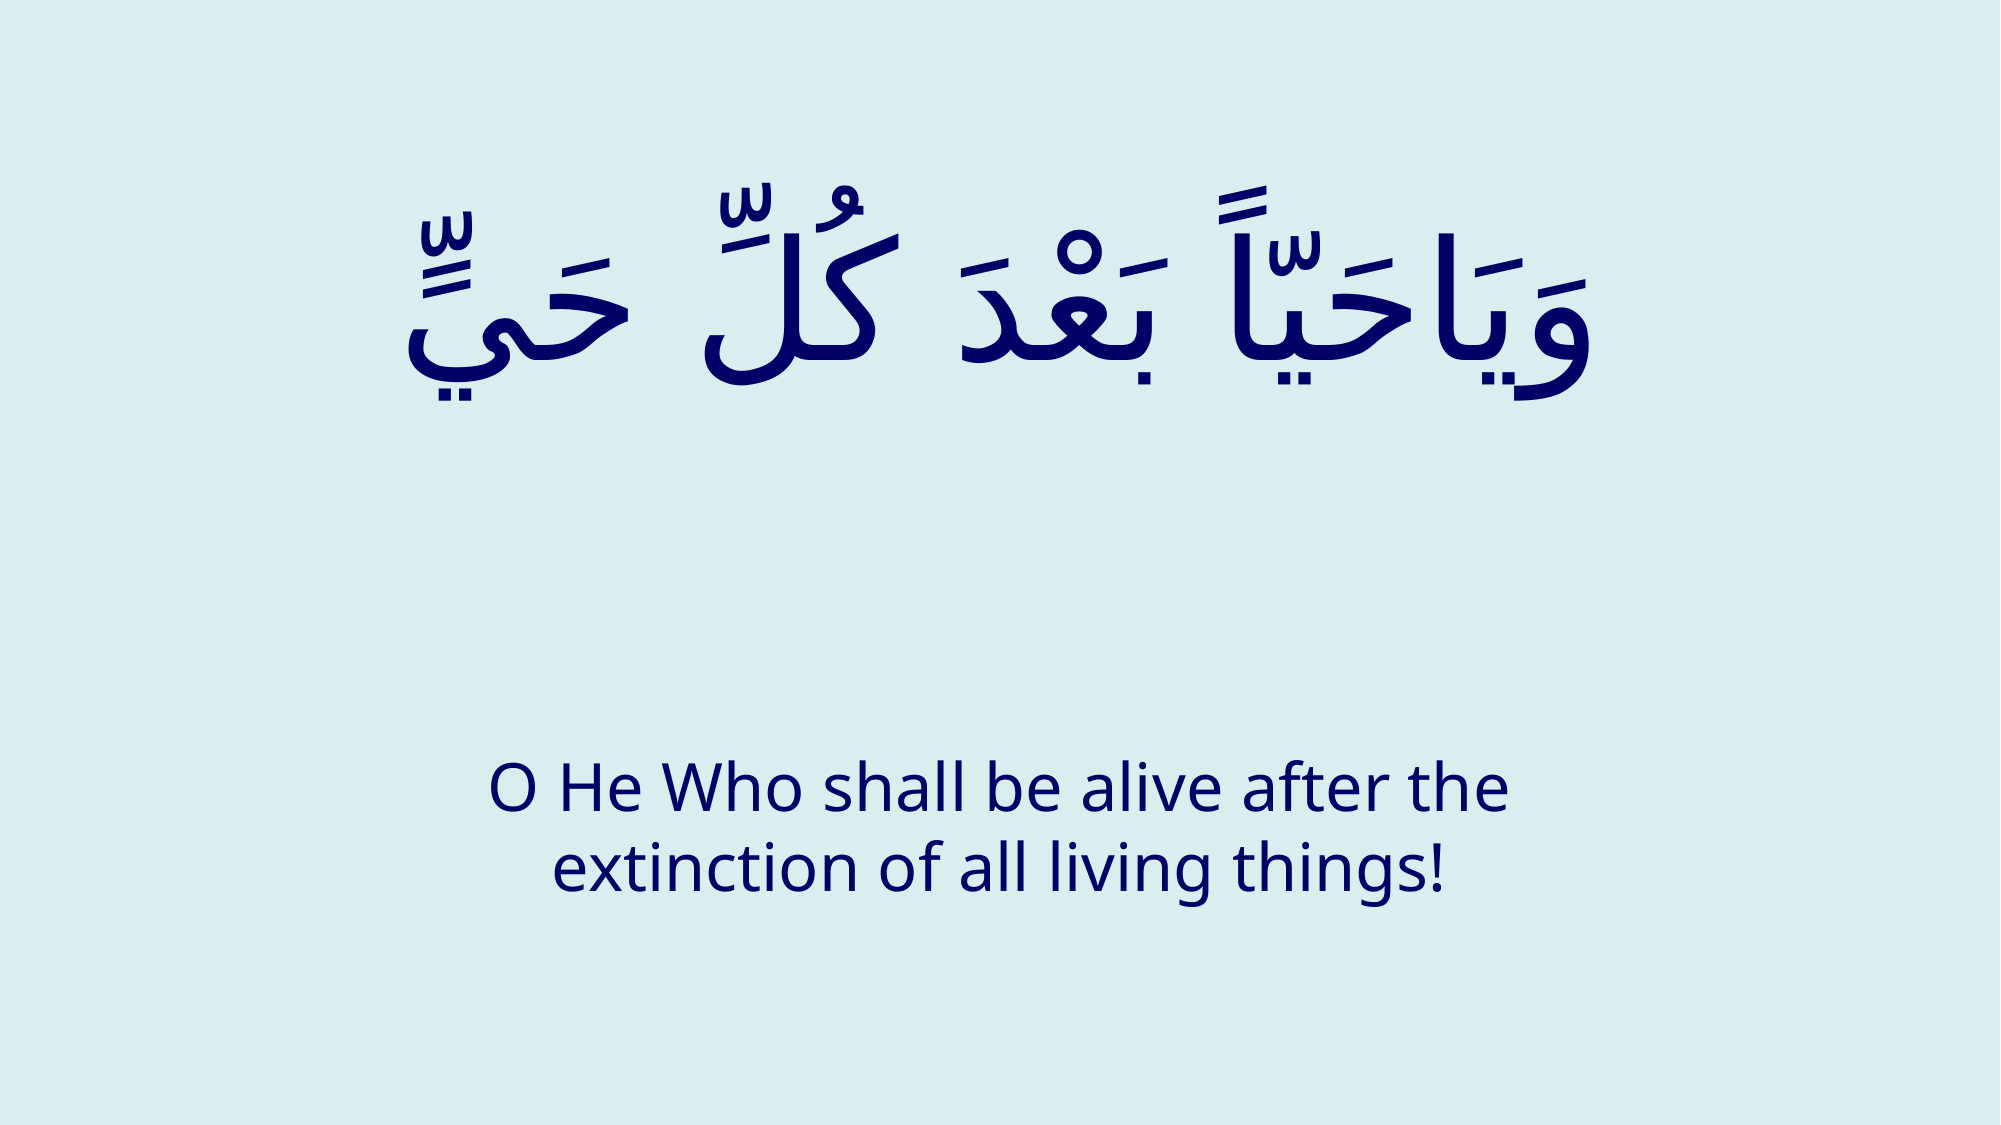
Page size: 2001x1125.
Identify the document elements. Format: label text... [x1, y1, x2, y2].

list O He Who shall be alive after the extinction of all living things! [356, 737, 1644, 1050]
title وَيَاحَيّاً بَعْدَ كُلِّ حَيٍّ [0, 200, 2000, 388]
